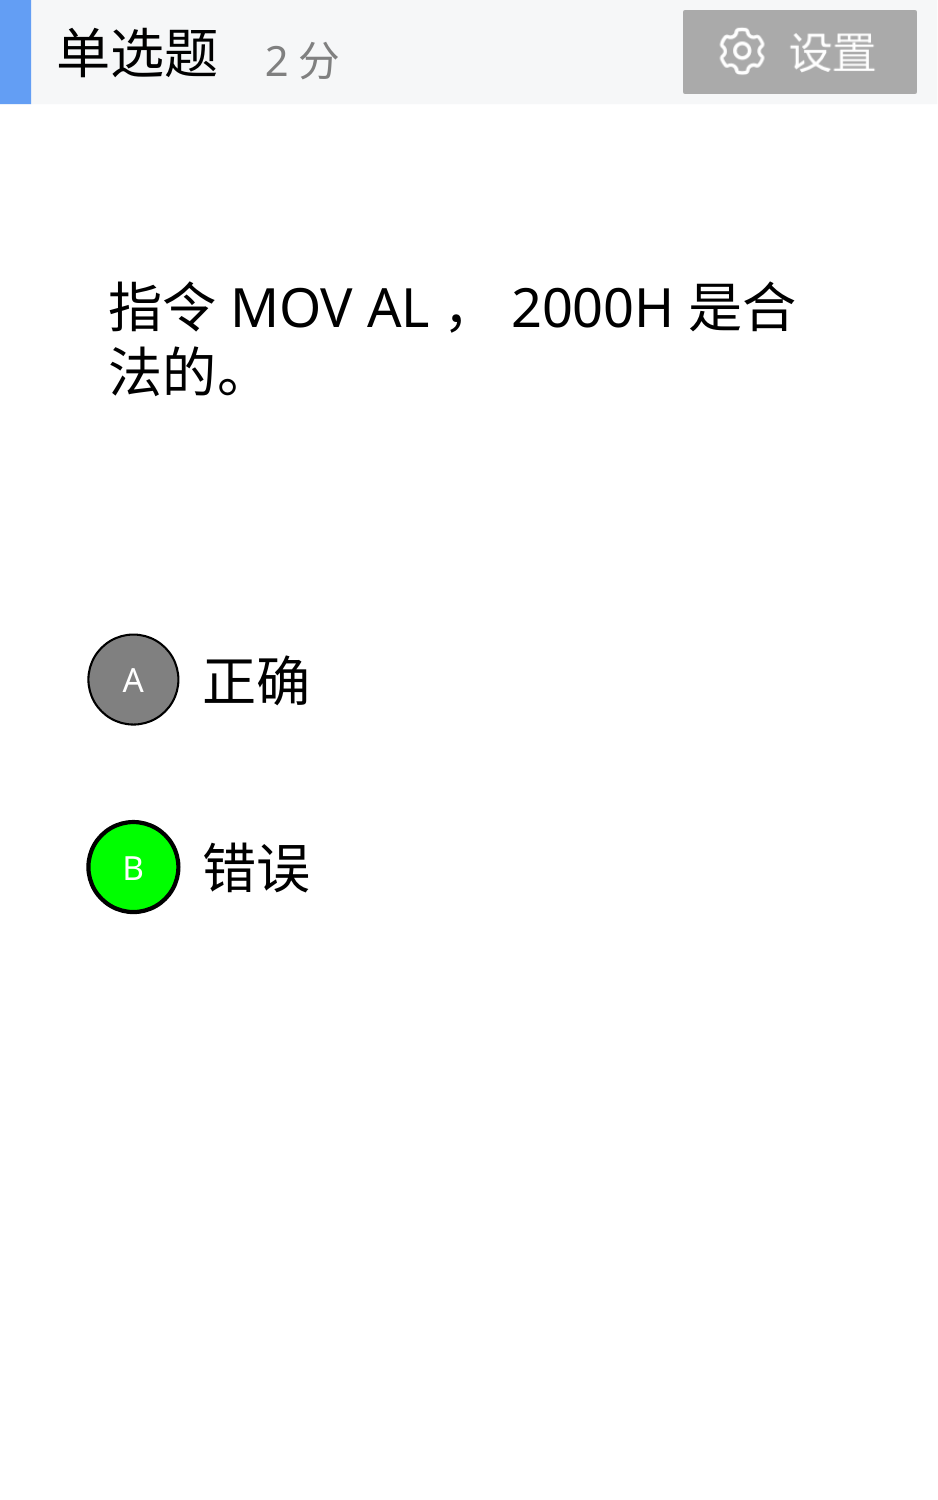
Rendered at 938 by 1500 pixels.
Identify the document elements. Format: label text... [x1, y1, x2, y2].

text_box 错误 [187, 796, 844, 938]
text_box 指令MOV AL，2000H是合法的。 [93, 105, 844, 573]
text_box 正确 [187, 609, 844, 750]
text_box A [87, 633, 180, 726]
text_box B [87, 821, 180, 914]
picture [683, 10, 917, 94]
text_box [0, 0, 938, 105]
